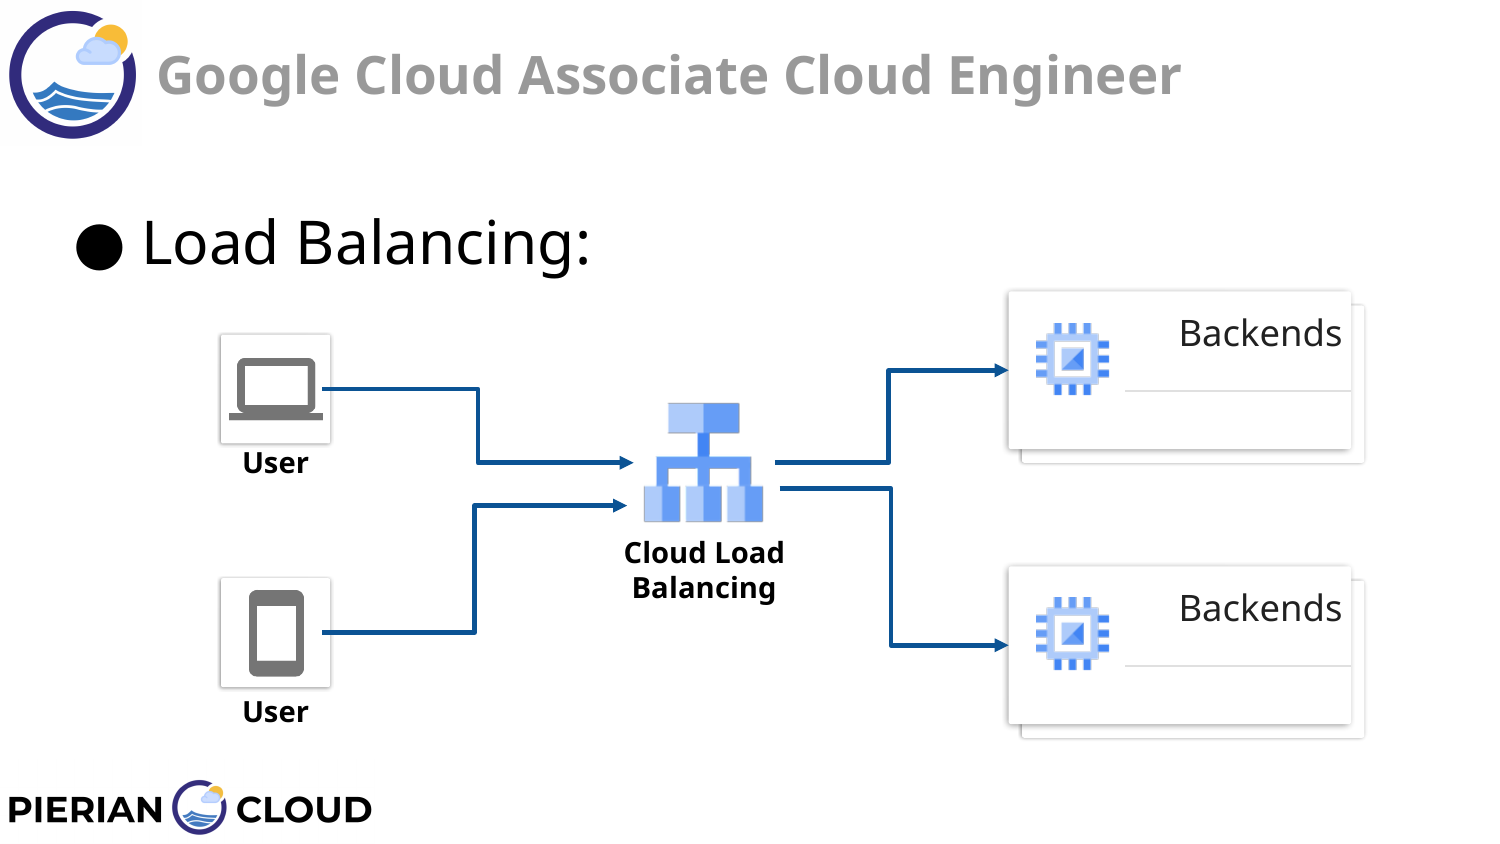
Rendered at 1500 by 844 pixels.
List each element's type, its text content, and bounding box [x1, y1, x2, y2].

picture [0, 758, 375, 844]
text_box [779, 488, 1009, 646]
subtitle Load Balancing: [51, 189, 1476, 335]
table_cell [628, 535, 777, 620]
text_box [321, 388, 634, 463]
picture [633, 391, 776, 534]
picture [0, 0, 142, 146]
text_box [321, 505, 628, 633]
picture [1036, 597, 1110, 671]
text_box Cloud Load Balancing [631, 543, 774, 620]
title Google Cloud Associate Cloud Engineer [146, 25, 1420, 120]
text_box User [161, 429, 390, 495]
text_box User [161, 678, 390, 744]
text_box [220, 577, 331, 688]
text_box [1008, 566, 1365, 739]
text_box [774, 370, 1009, 463]
picture [1036, 322, 1110, 396]
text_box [220, 334, 331, 444]
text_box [1008, 291, 1365, 464]
